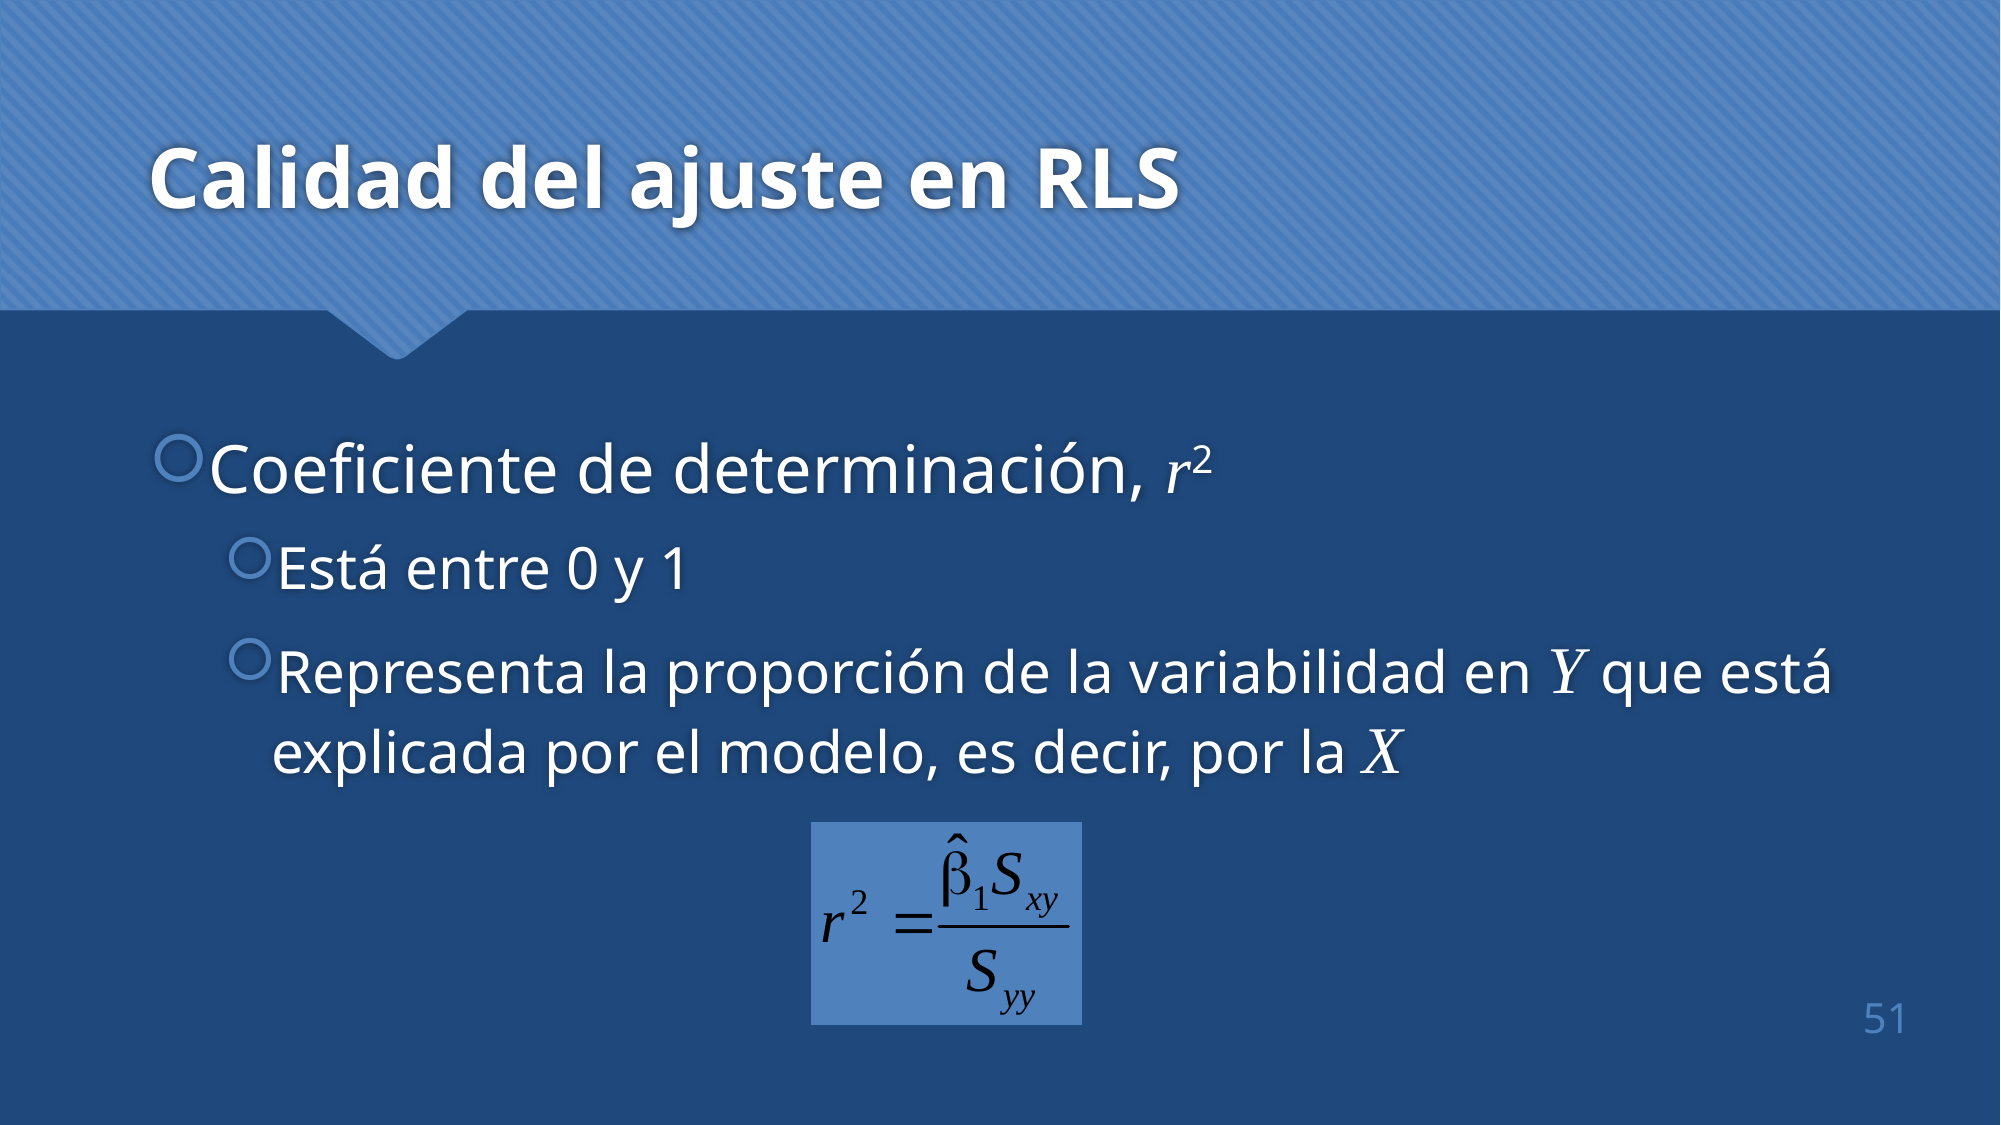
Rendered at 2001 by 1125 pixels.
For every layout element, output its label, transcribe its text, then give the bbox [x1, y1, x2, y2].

slide_number 51 [1751, 970, 1926, 1051]
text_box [810, 822, 1083, 1026]
list Coeficiente de determinación, r2 Está entre 0 y 1 Representa la proporción de la variabilidad en Y que está explicada por el modelo, es decir, por la X [134, 364, 1866, 962]
title Calidad del ajuste en RLS [132, 73, 1868, 233]
